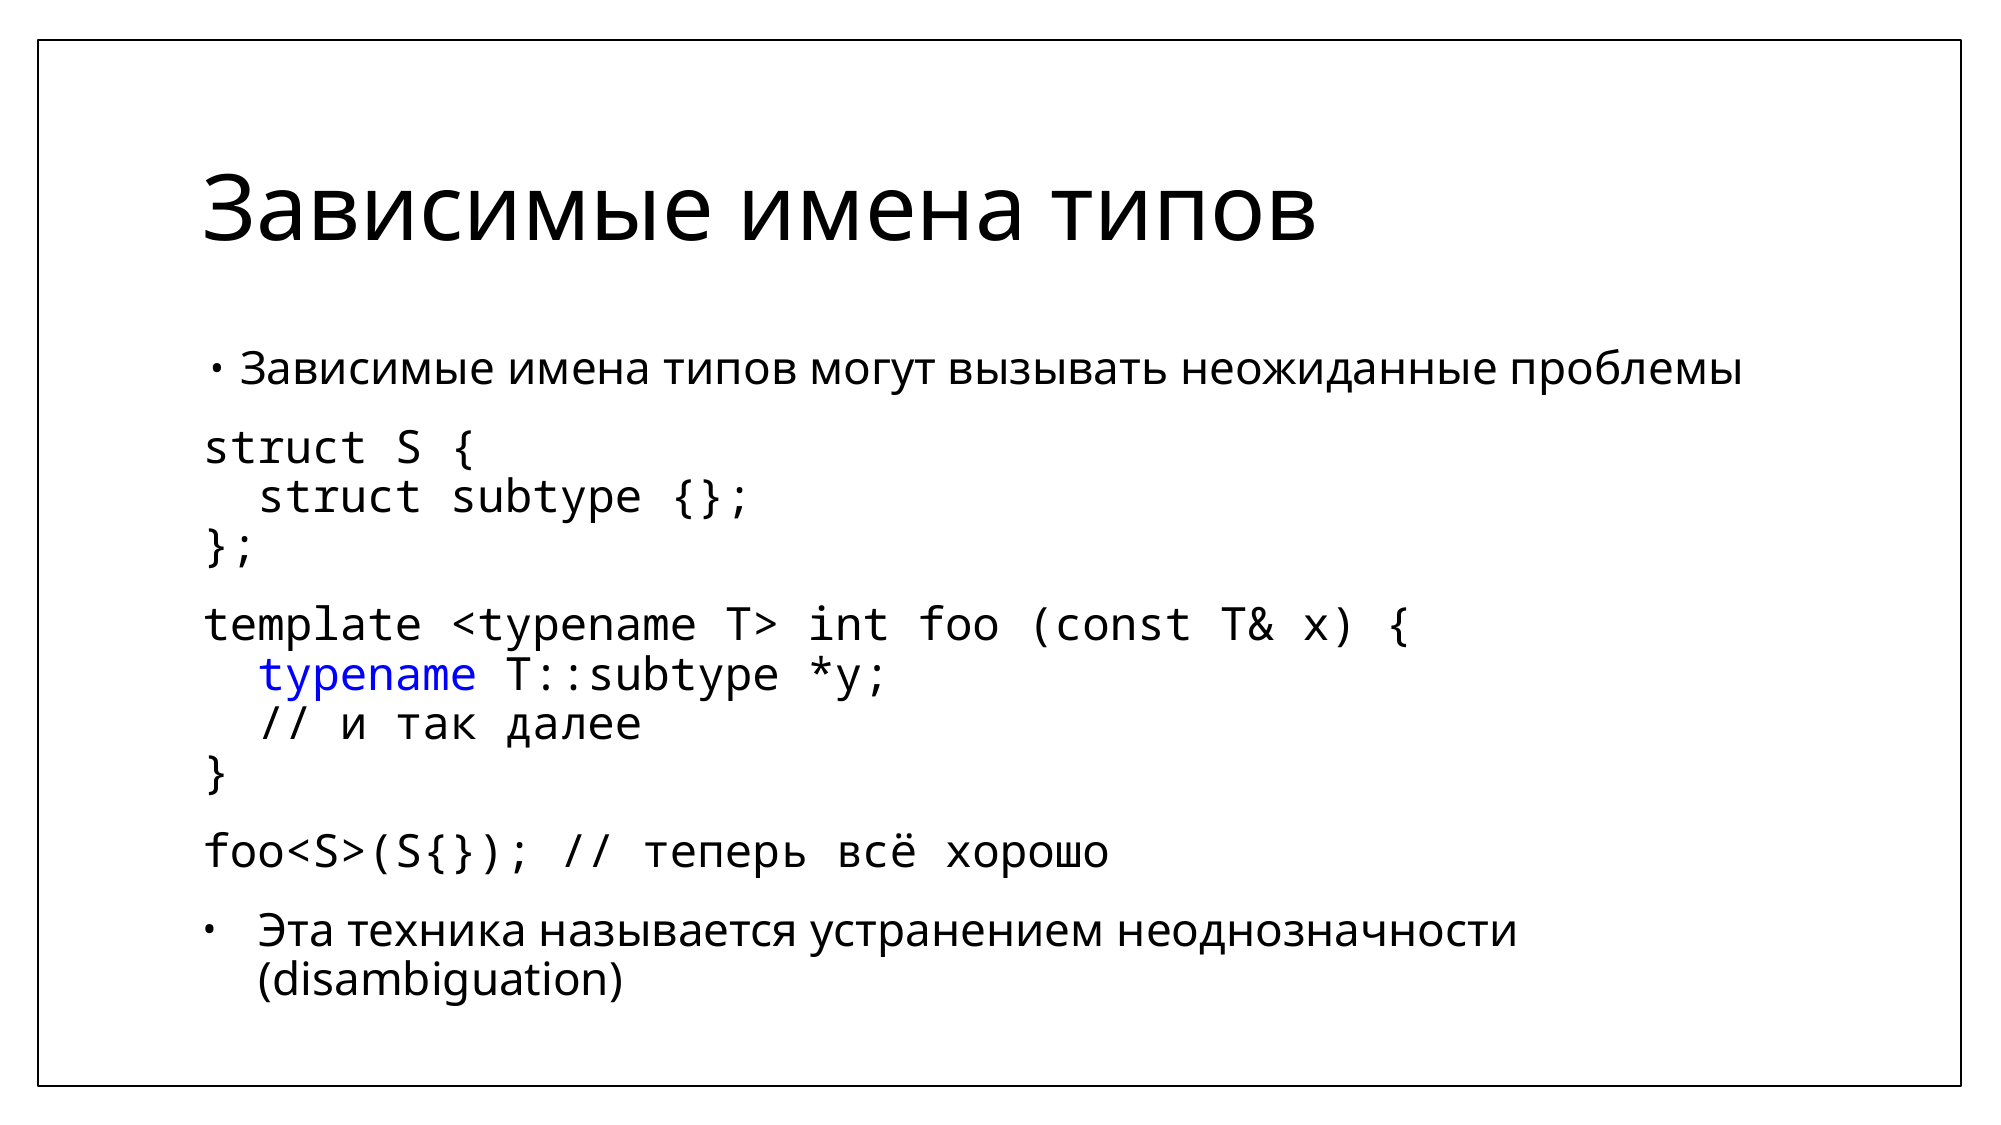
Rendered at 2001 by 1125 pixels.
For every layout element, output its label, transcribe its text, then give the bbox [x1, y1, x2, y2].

list Зависимые имена типов могут вызывать неожиданные проблемы struct S { struct subtype {}; }; template <typename T> int foo (const T& x) { typename T::subtype *y; // и так далее } foo<S>(S{}); // теперь всё хорошо Эта техника называется устранением неоднозначности (disambiguation) [187, 337, 1808, 1000]
title Зависимые имена типов [187, 99, 1808, 323]
